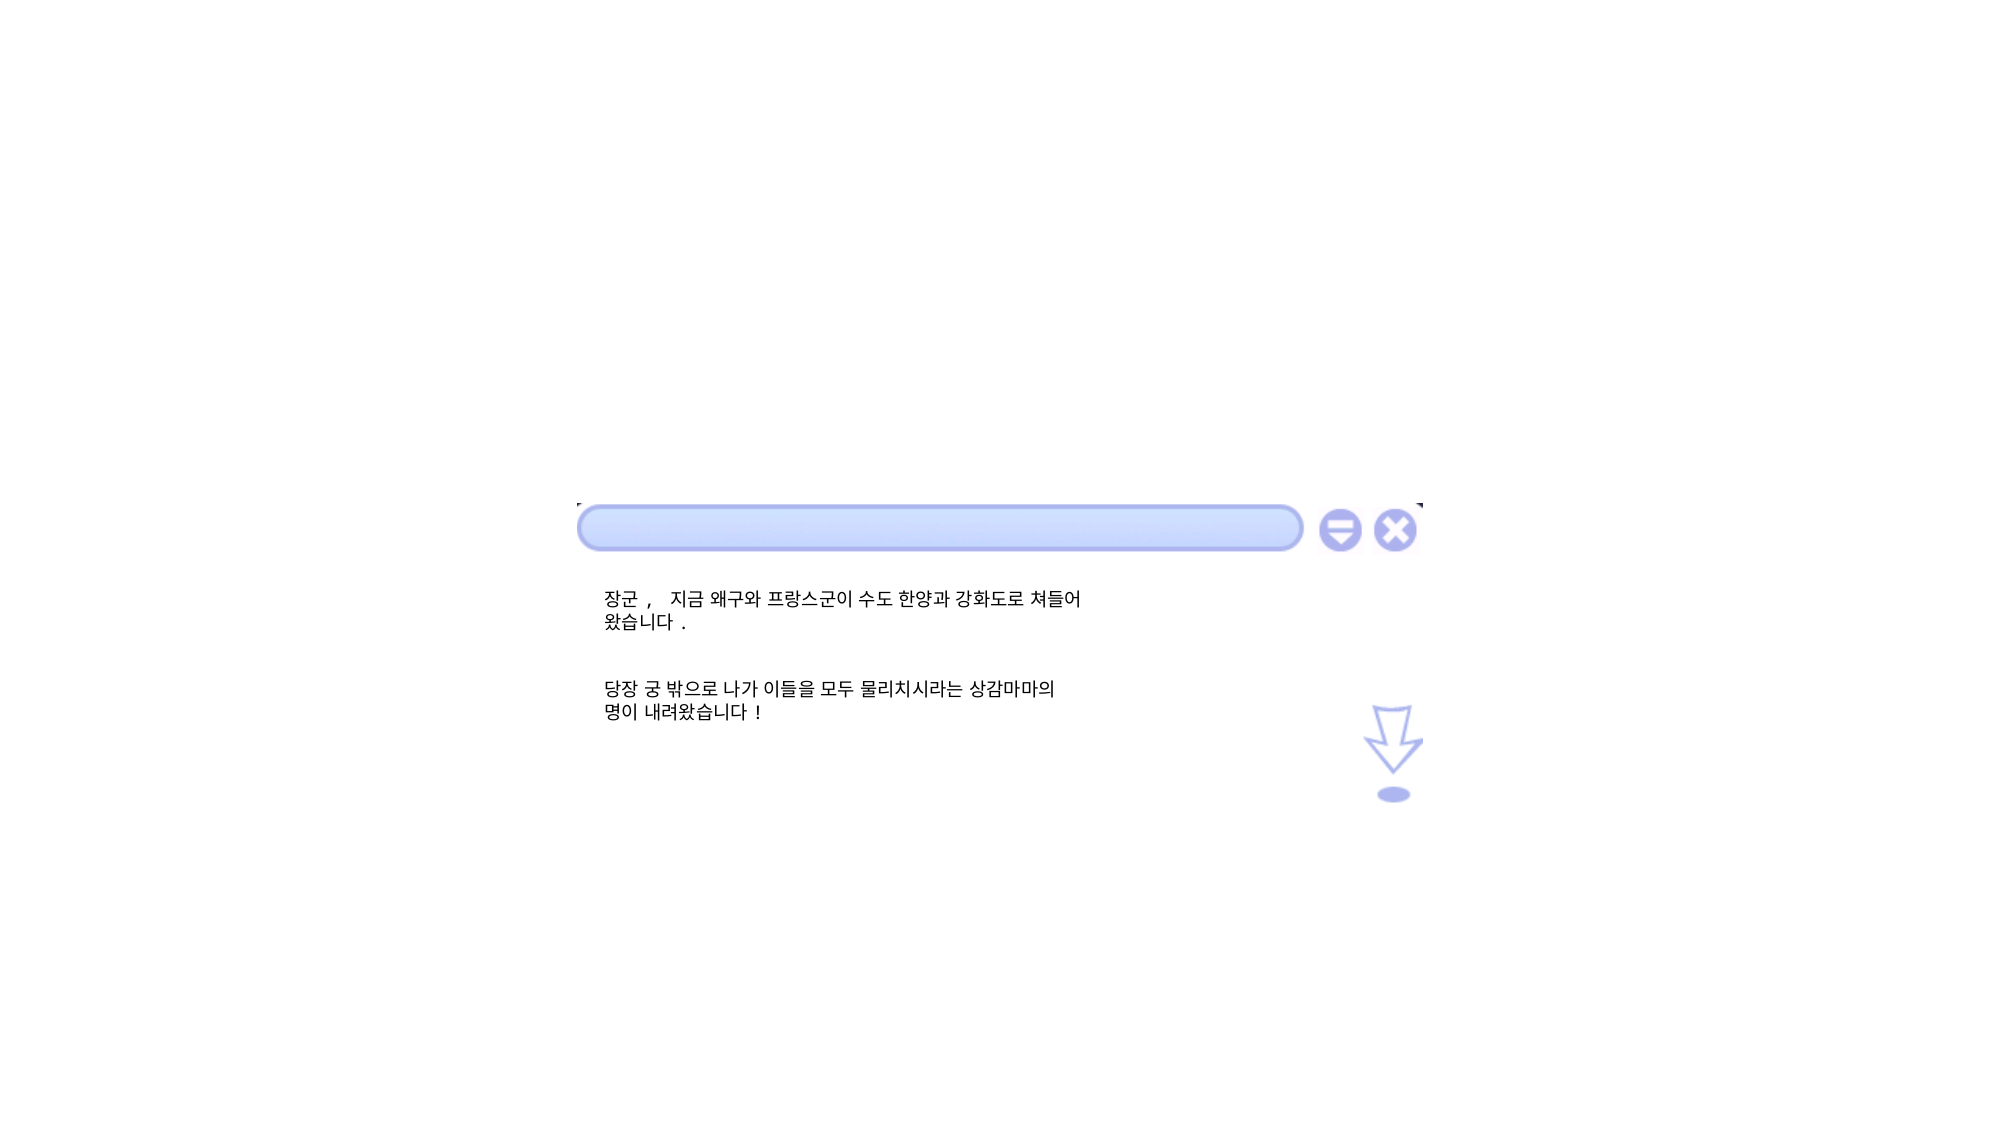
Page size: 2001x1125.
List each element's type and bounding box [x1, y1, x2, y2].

list [577, 504, 1423, 809]
